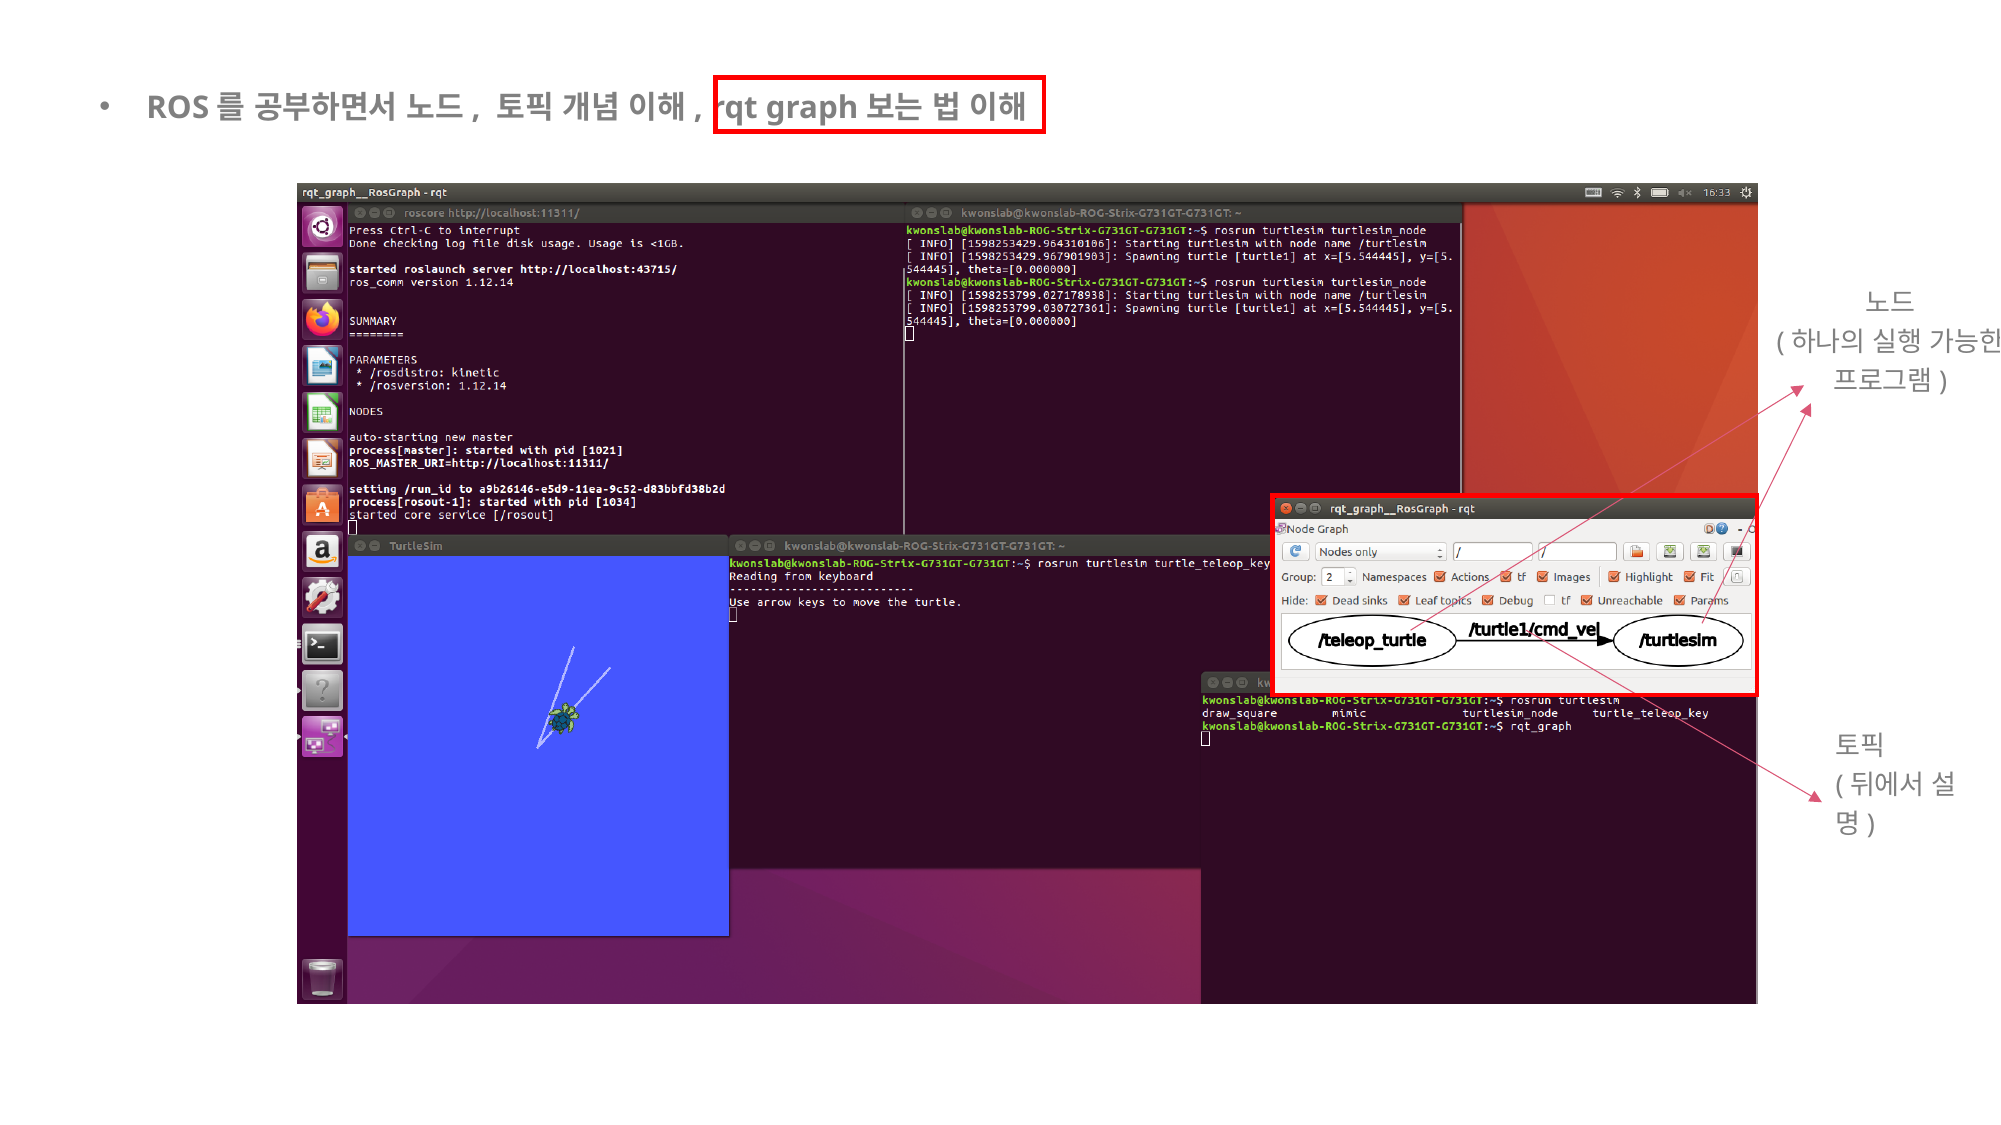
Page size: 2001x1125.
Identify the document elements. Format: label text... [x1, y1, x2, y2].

text_box 토픽 (뒤에서 설명) [1820, 714, 2000, 847]
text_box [1526, 630, 1822, 803]
text_box ROS를 공부하면서 노드, 토픽 개념 이해, rqt graph보는 법 이해 [84, 72, 1960, 132]
picture [297, 183, 1758, 1005]
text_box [1410, 385, 1805, 631]
text_box [714, 76, 1045, 133]
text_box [1701, 403, 1811, 624]
text_box 노드 (하나의 실행 가능한 프로그램) [1758, 271, 2000, 404]
